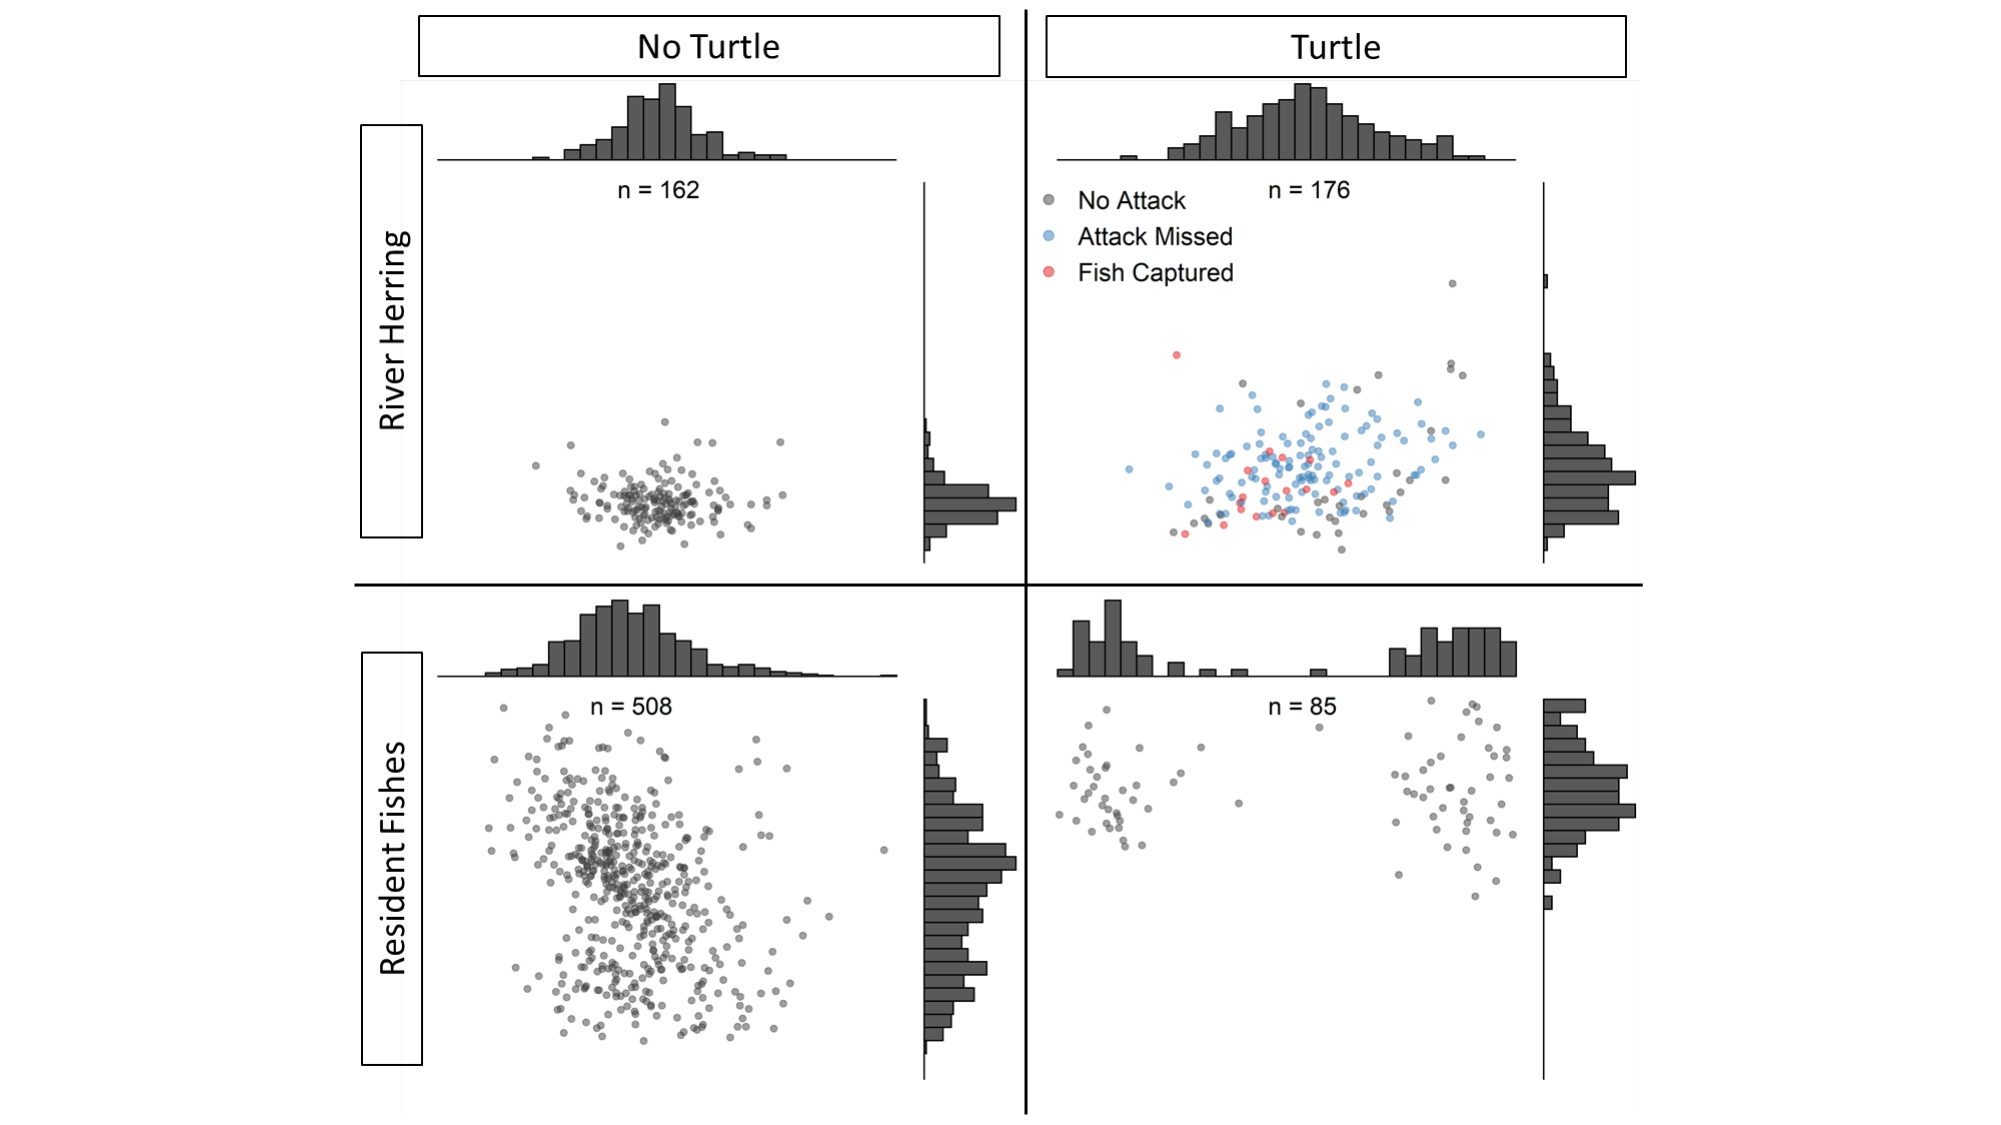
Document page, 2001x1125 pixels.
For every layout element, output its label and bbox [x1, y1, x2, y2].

picture [354, 9, 1645, 1116]
